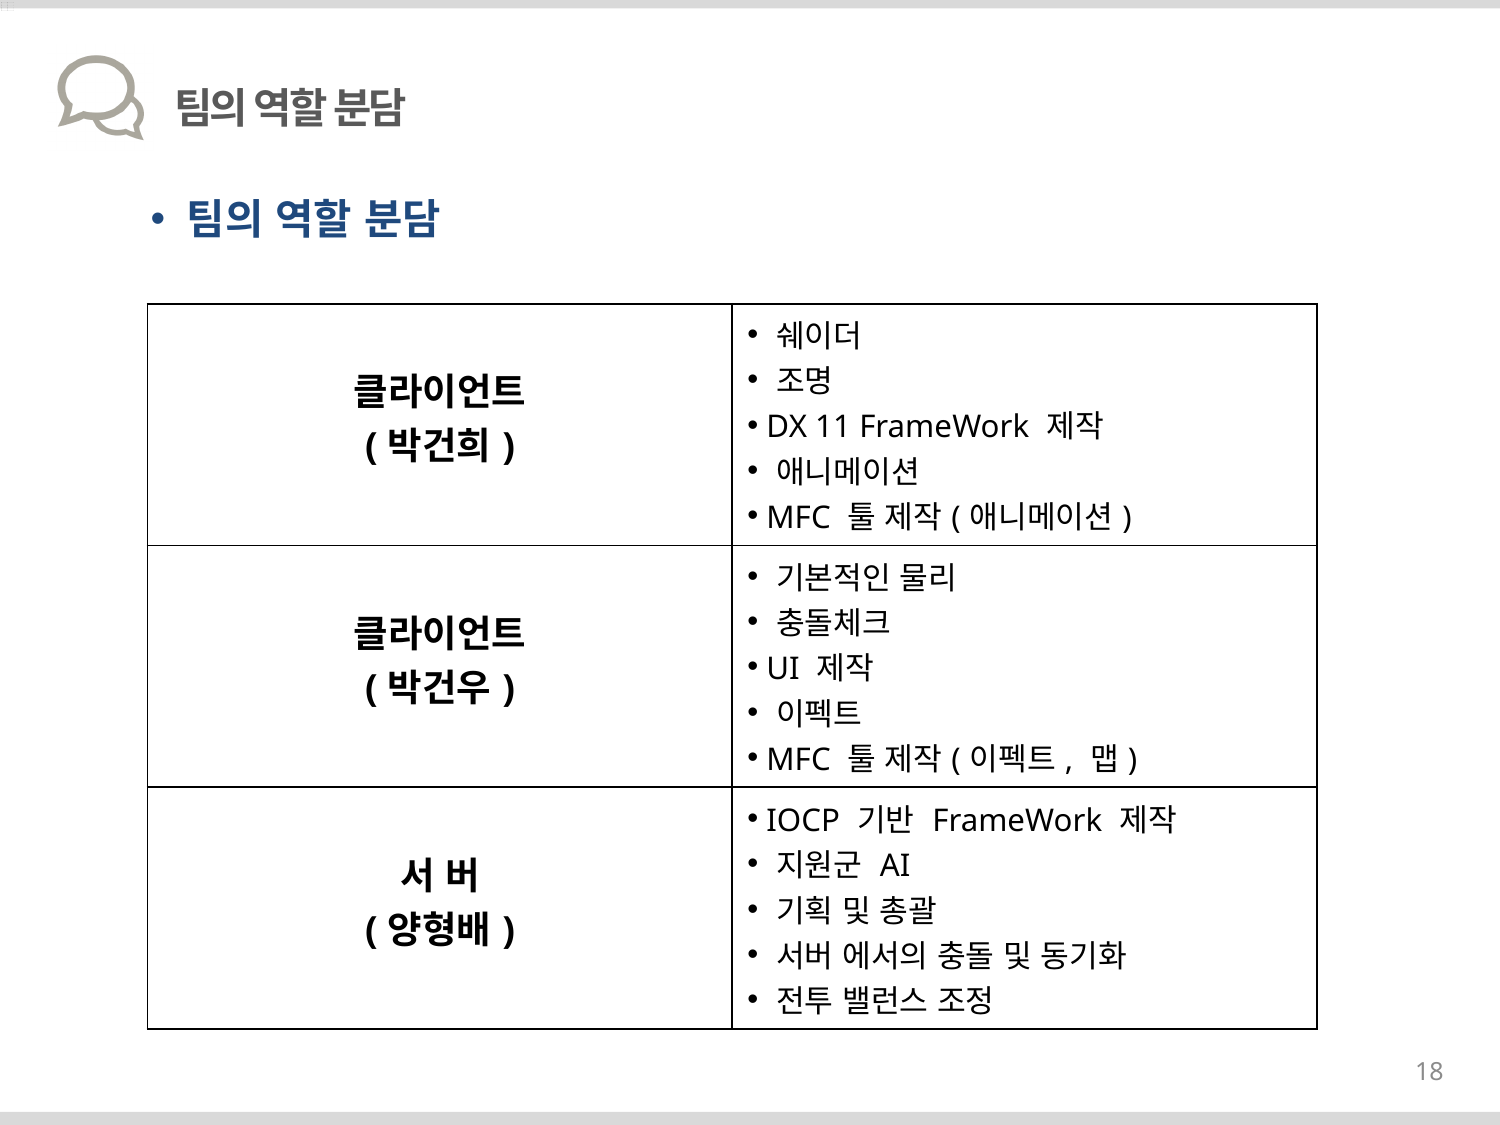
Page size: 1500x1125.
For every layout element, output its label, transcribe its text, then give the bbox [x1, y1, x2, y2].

title 팀의 역할 분담 [159, 48, 1425, 141]
text_box 팀의 역할 분담 [135, 185, 703, 251]
table_header 쉐이더 조명 DX 11 FrameWork 제작 애니메이션 MFC 툴 제작(애니메이션) [733, 305, 1316, 545]
table_header 클라이언트 (박건희) [148, 305, 731, 545]
slide_number 18 [1328, 1042, 1459, 1103]
table_cell 클라이언트 (박건우) [148, 546, 731, 786]
table_cell IOCP 기반 FrameWork 제작 지원군 AI 기획 및 총괄 서버 에서의 충돌 및 동기화 전투 밸런스 조정 [733, 788, 1316, 1028]
table_cell 서 버 (양형배) [148, 788, 731, 1028]
table_cell 기본적인 물리 충돌체크 UI 제작 이펙트 MFC 툴 제작(이펙트, 맵) [733, 546, 1316, 786]
